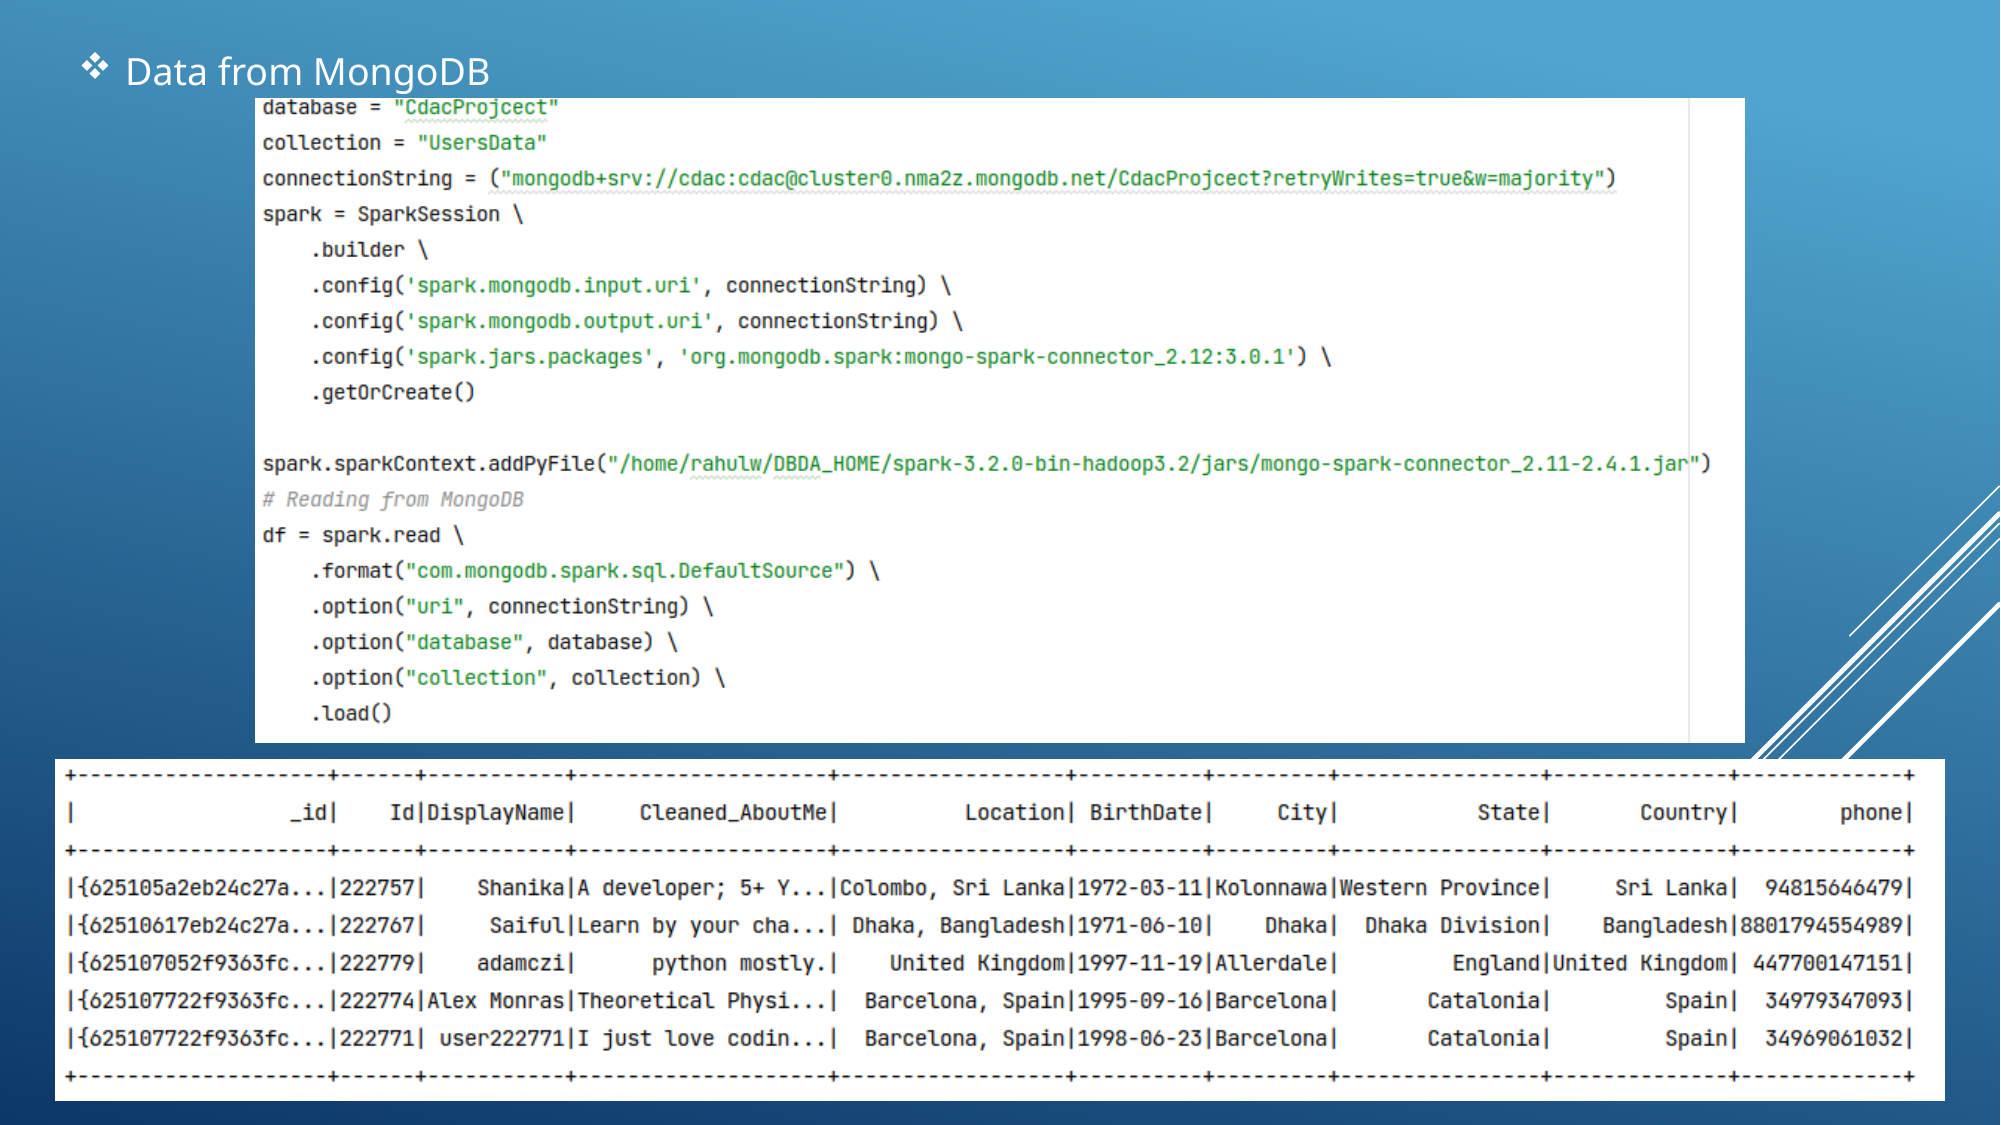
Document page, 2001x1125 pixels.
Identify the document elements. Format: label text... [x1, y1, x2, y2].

picture [255, 98, 1745, 744]
text_box Data from MongoDB [63, 40, 526, 101]
picture [55, 759, 1945, 1101]
